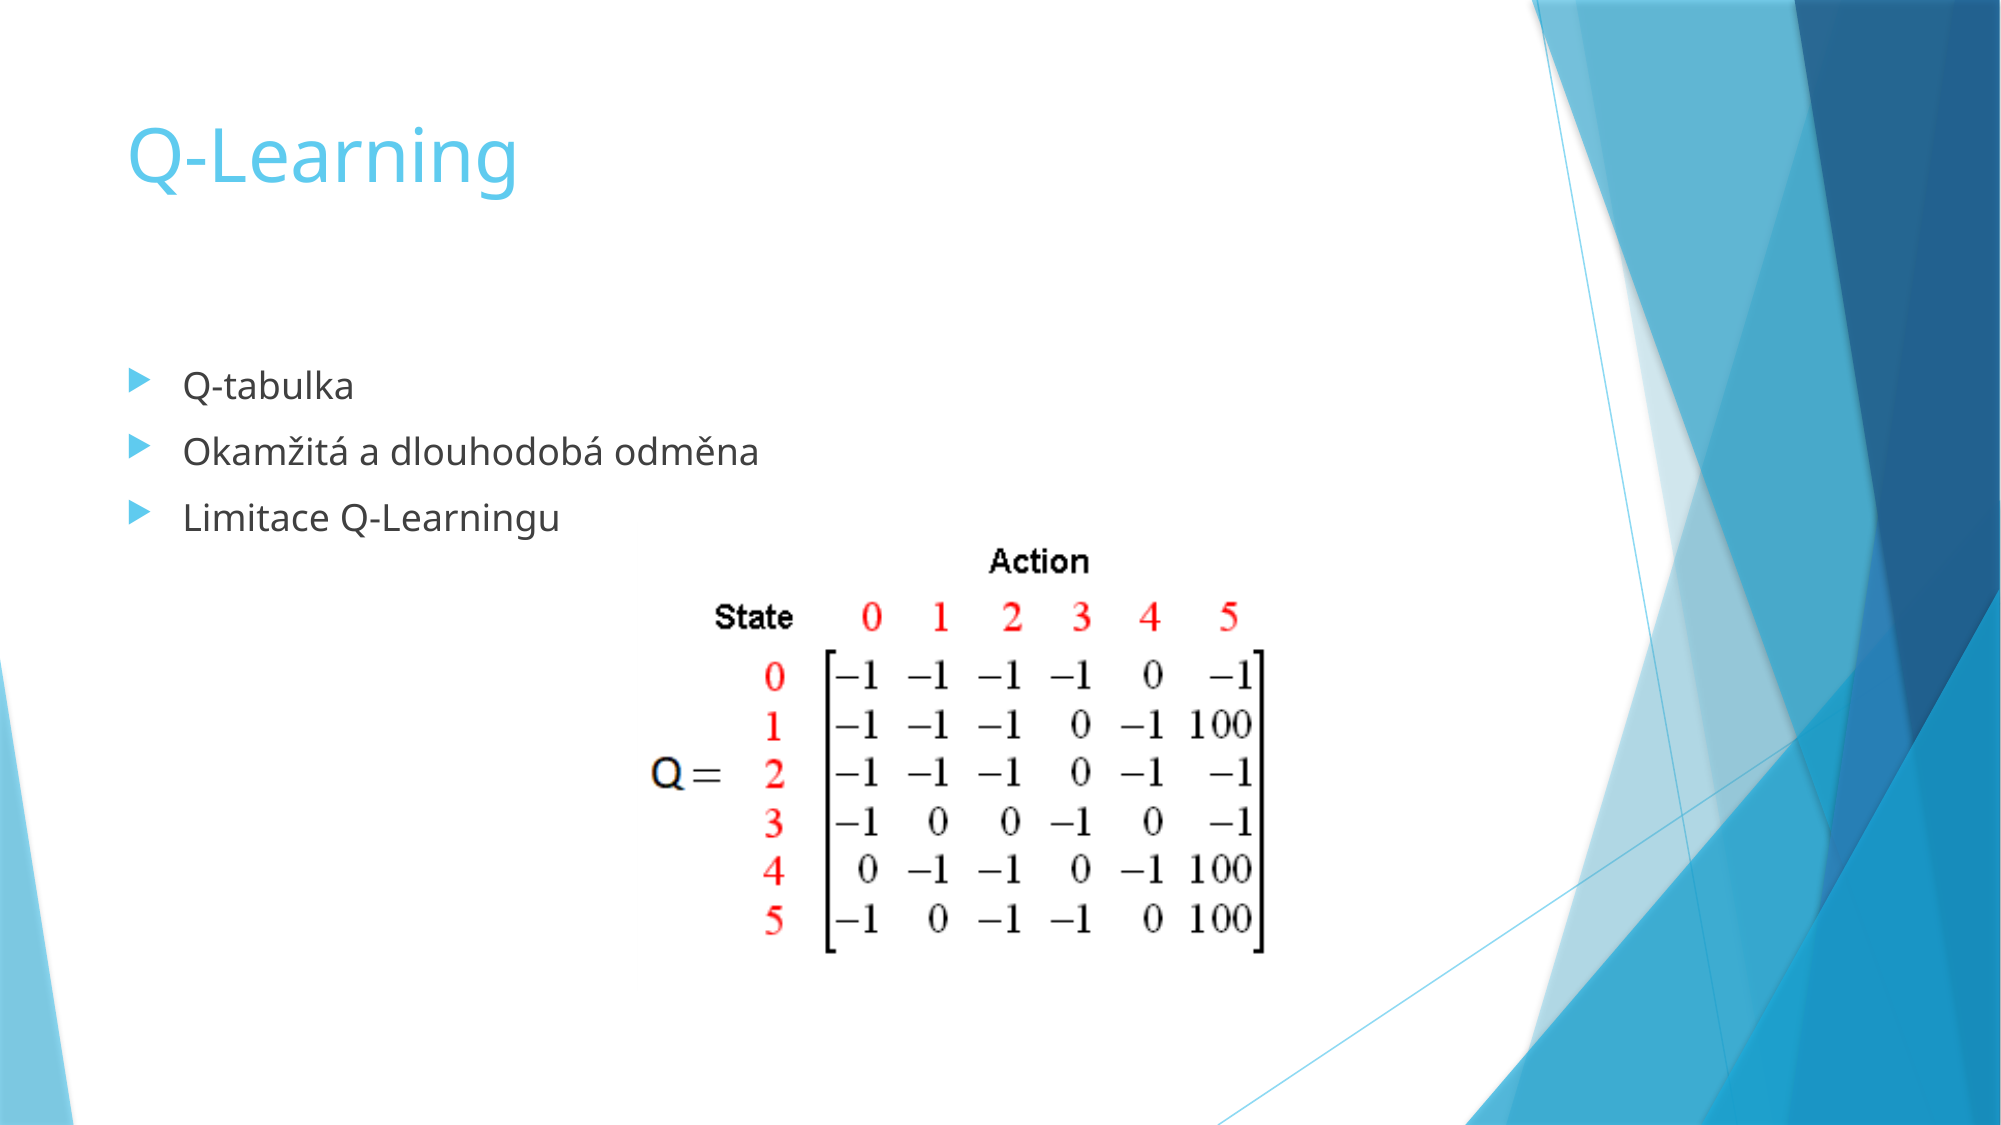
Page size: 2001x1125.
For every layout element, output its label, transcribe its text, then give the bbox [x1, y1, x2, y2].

list Q-tabulka Okamžitá a dlouhodobá odměna Limitace Q-Learningu [111, 354, 1522, 992]
title Q-Learning [111, 99, 1522, 317]
picture [636, 522, 1317, 992]
